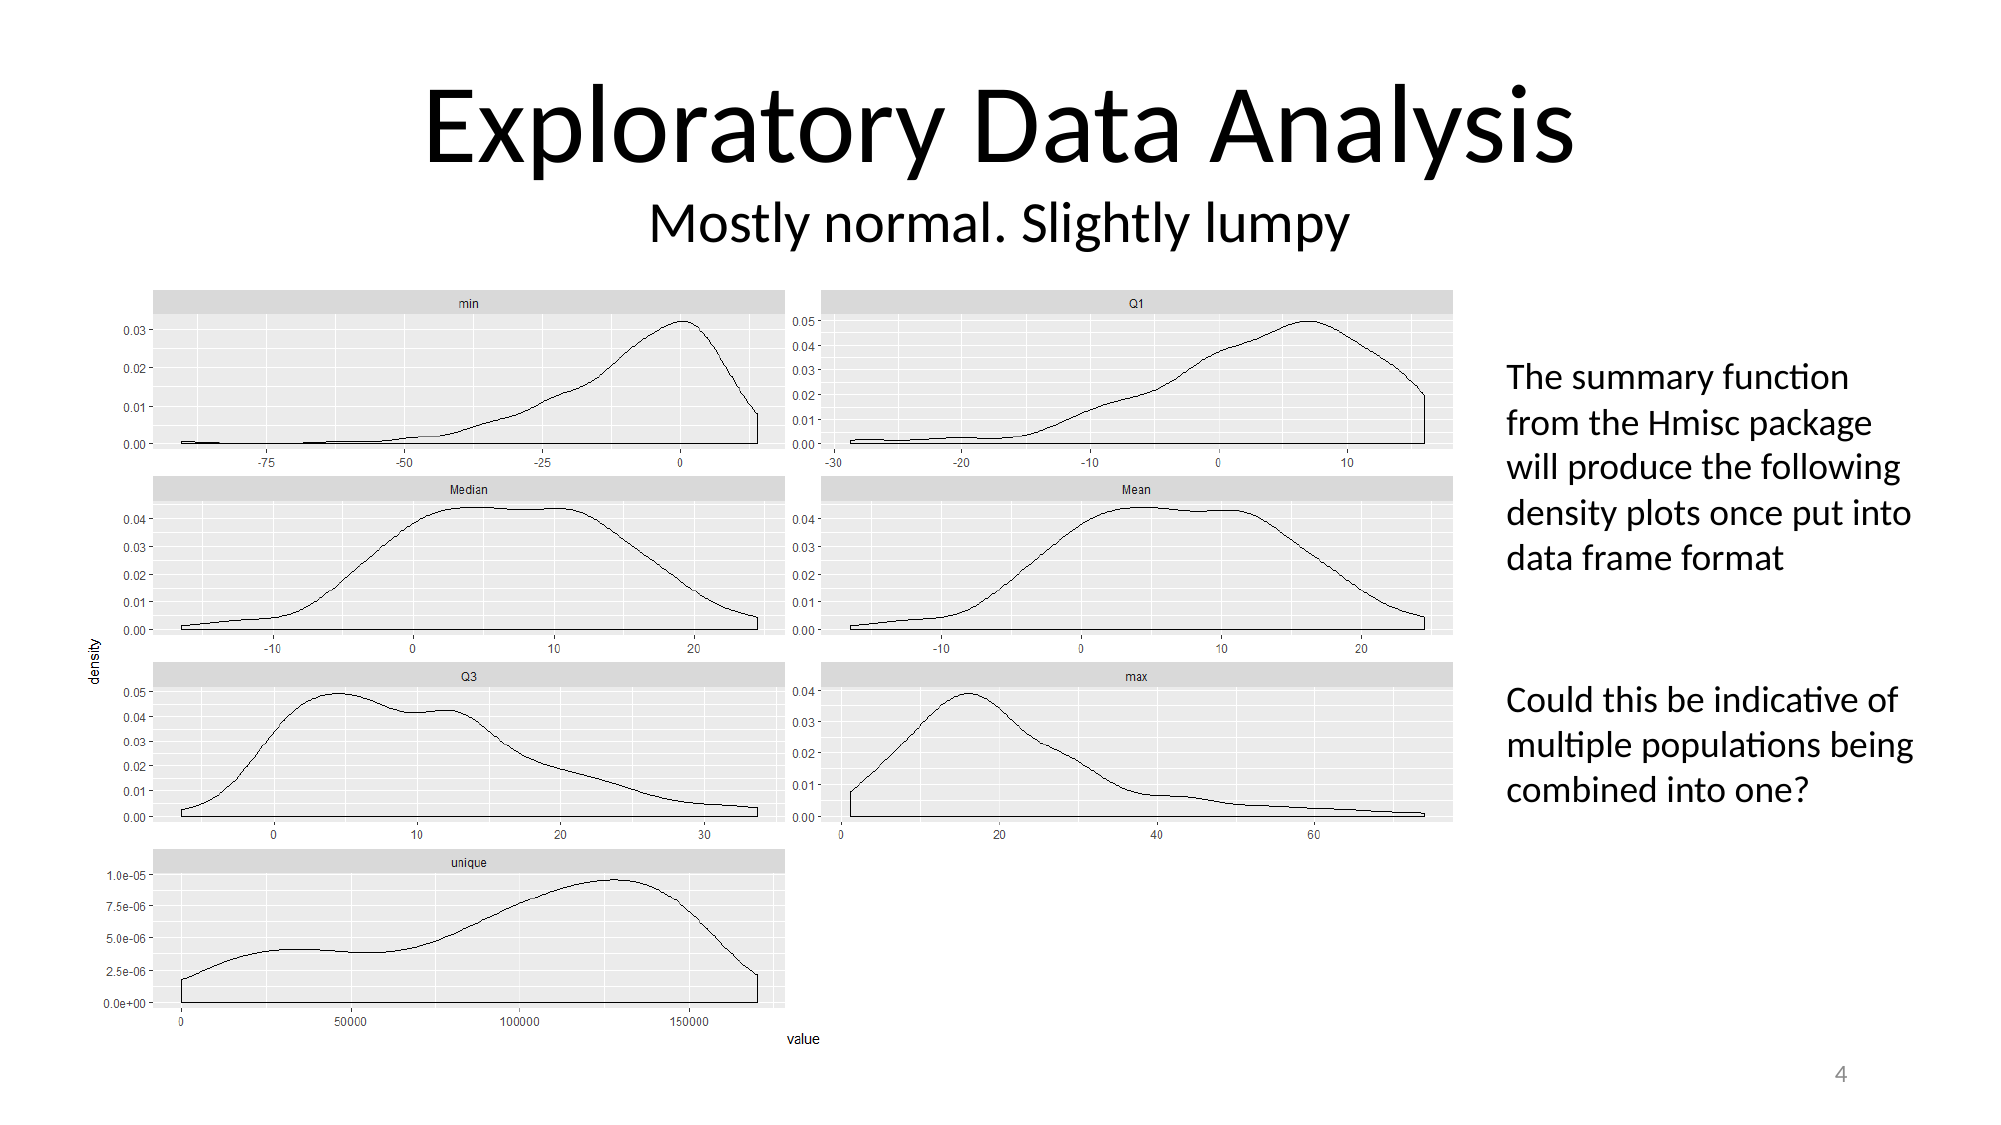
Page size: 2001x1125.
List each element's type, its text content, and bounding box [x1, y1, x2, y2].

text_box Could this be indicative of multiple populations being combined into one? [1491, 667, 1942, 818]
slide_number 3 [1412, 1042, 1863, 1103]
picture [79, 283, 1460, 1053]
text_box Exploratory Data Analysis Mostly normal. Slightly lumpy [53, 42, 1947, 262]
text_box The summary function from the Hmisc package will produce the following density plots once put into data frame format [1491, 345, 1942, 585]
